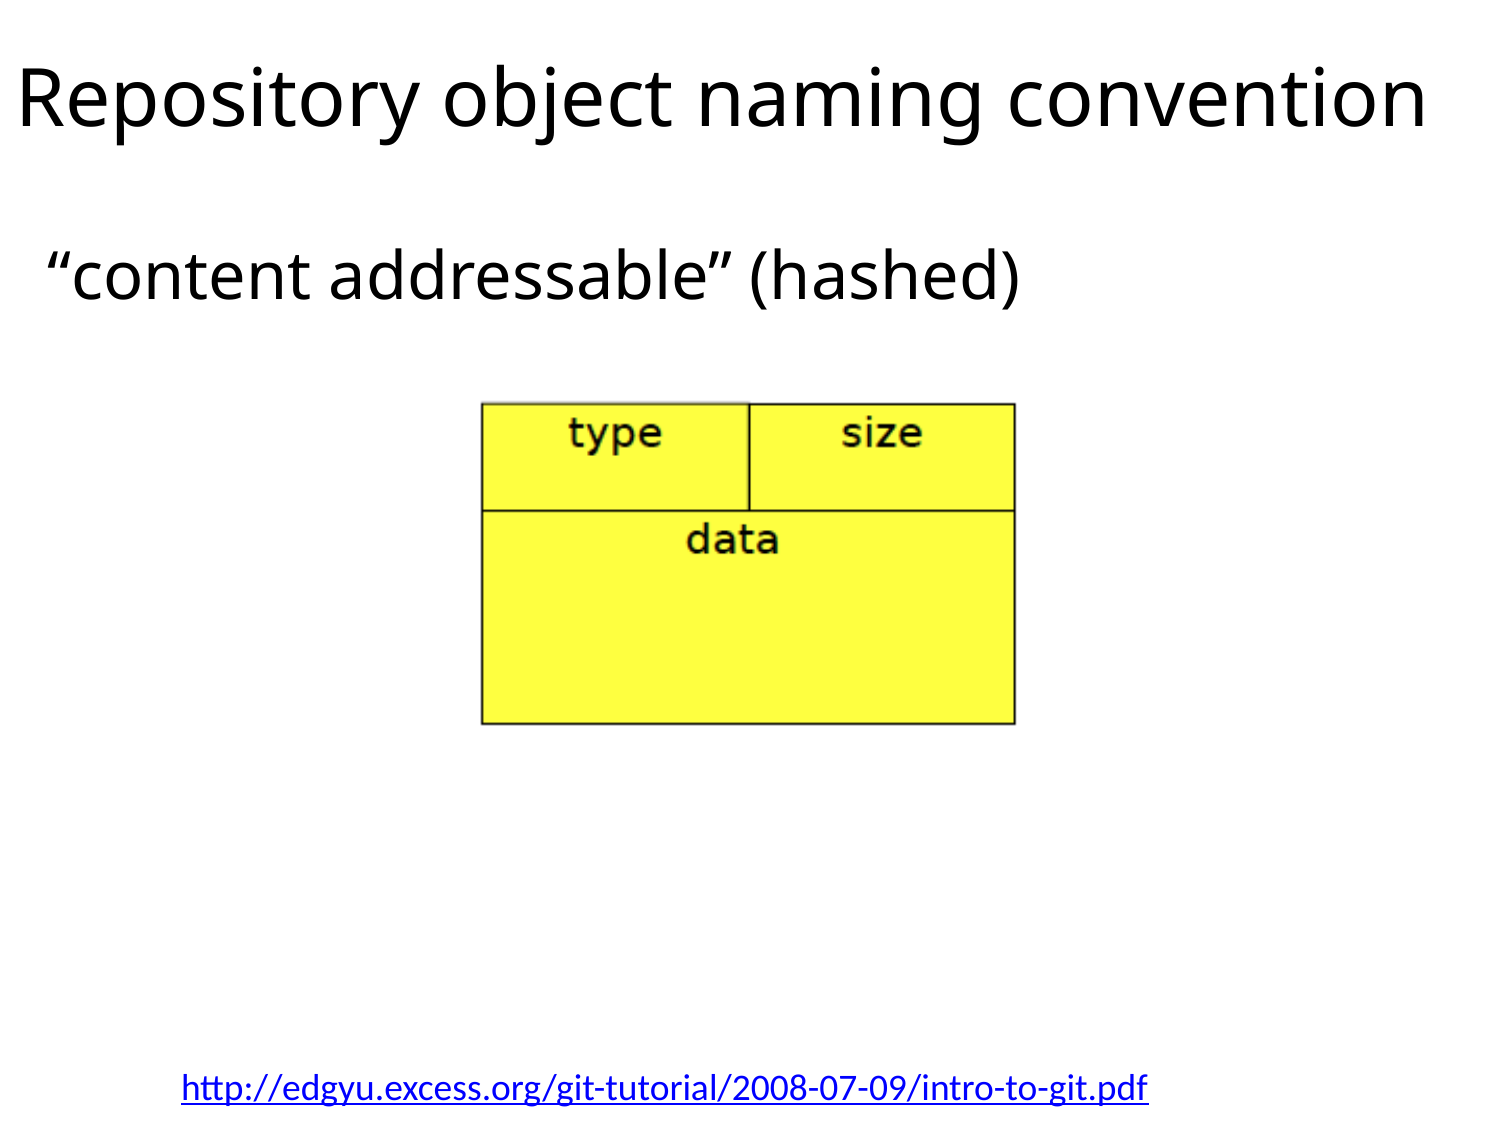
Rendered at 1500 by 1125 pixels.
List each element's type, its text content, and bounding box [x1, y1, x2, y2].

title Repository object naming convention [0, 0, 1500, 188]
list “content addressable” (hashed) [32, 225, 1466, 1005]
picture [467, 387, 1033, 738]
text_box http://edgyu.excess.org/git-tutorial/2008-07-09/intro-to-git.pdf [166, 1055, 1164, 1116]
